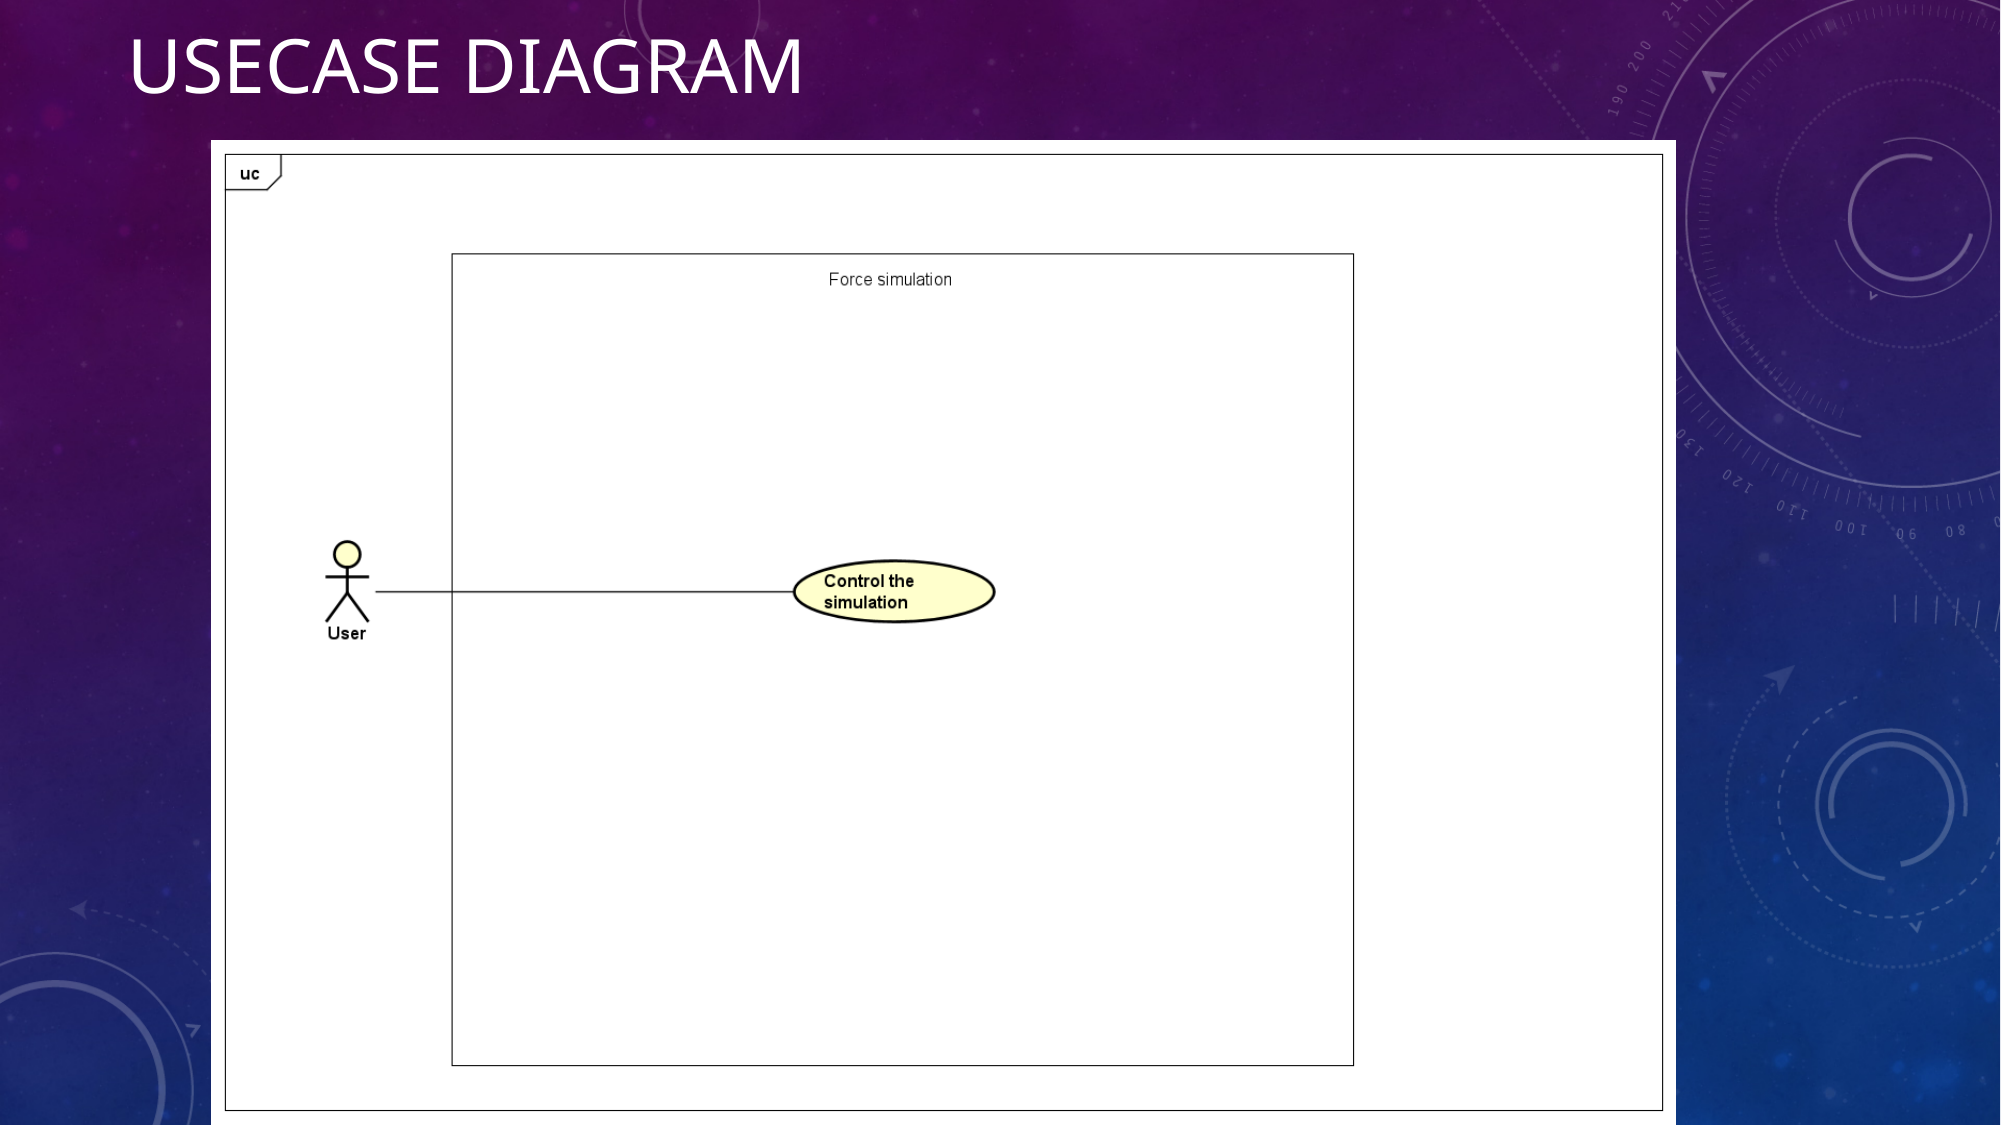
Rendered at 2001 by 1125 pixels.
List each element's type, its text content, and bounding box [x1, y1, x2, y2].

title USECASE DIAGRAM [112, 0, 1775, 184]
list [211, 140, 1676, 1125]
picture [0, 0, 211, 1125]
picture [1676, 0, 2001, 1125]
